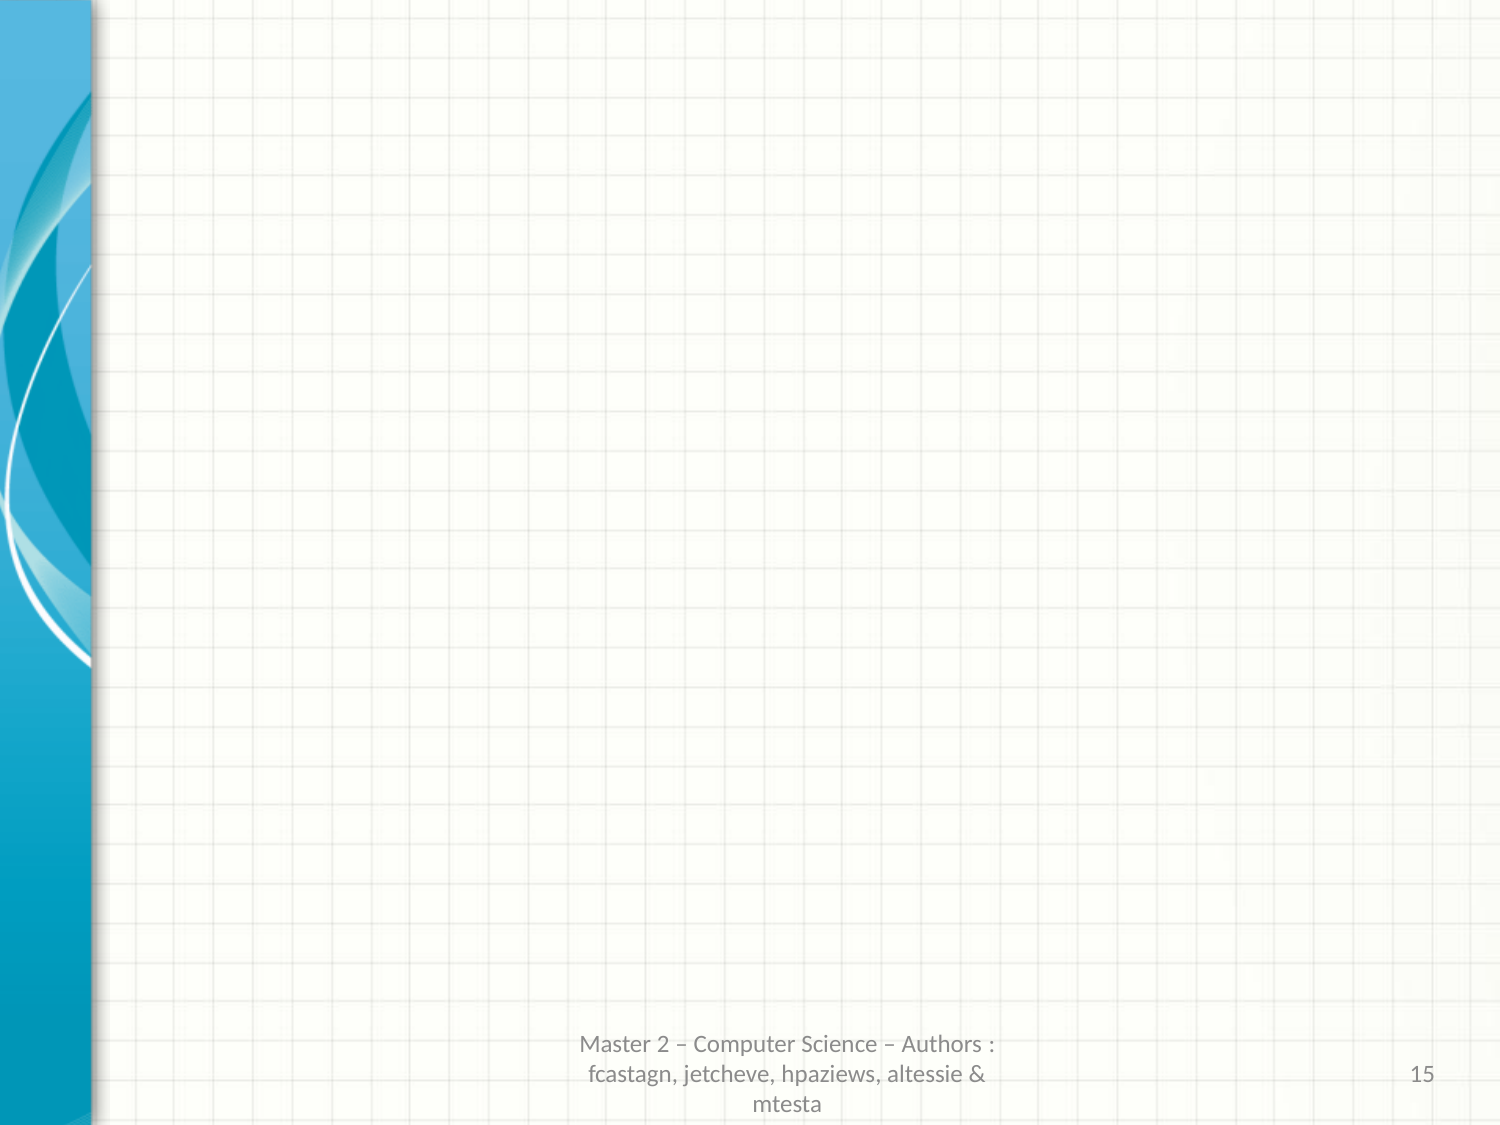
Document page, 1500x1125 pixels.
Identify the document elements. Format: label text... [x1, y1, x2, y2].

picture [0, 0, 1500, 1125]
slide_number 15 [1100, 1042, 1450, 1103]
footer Master 2 – Computer Science – Authors : fcastagn, jetcheve, hpaziews, altessie & mtesta [549, 1042, 1025, 1103]
